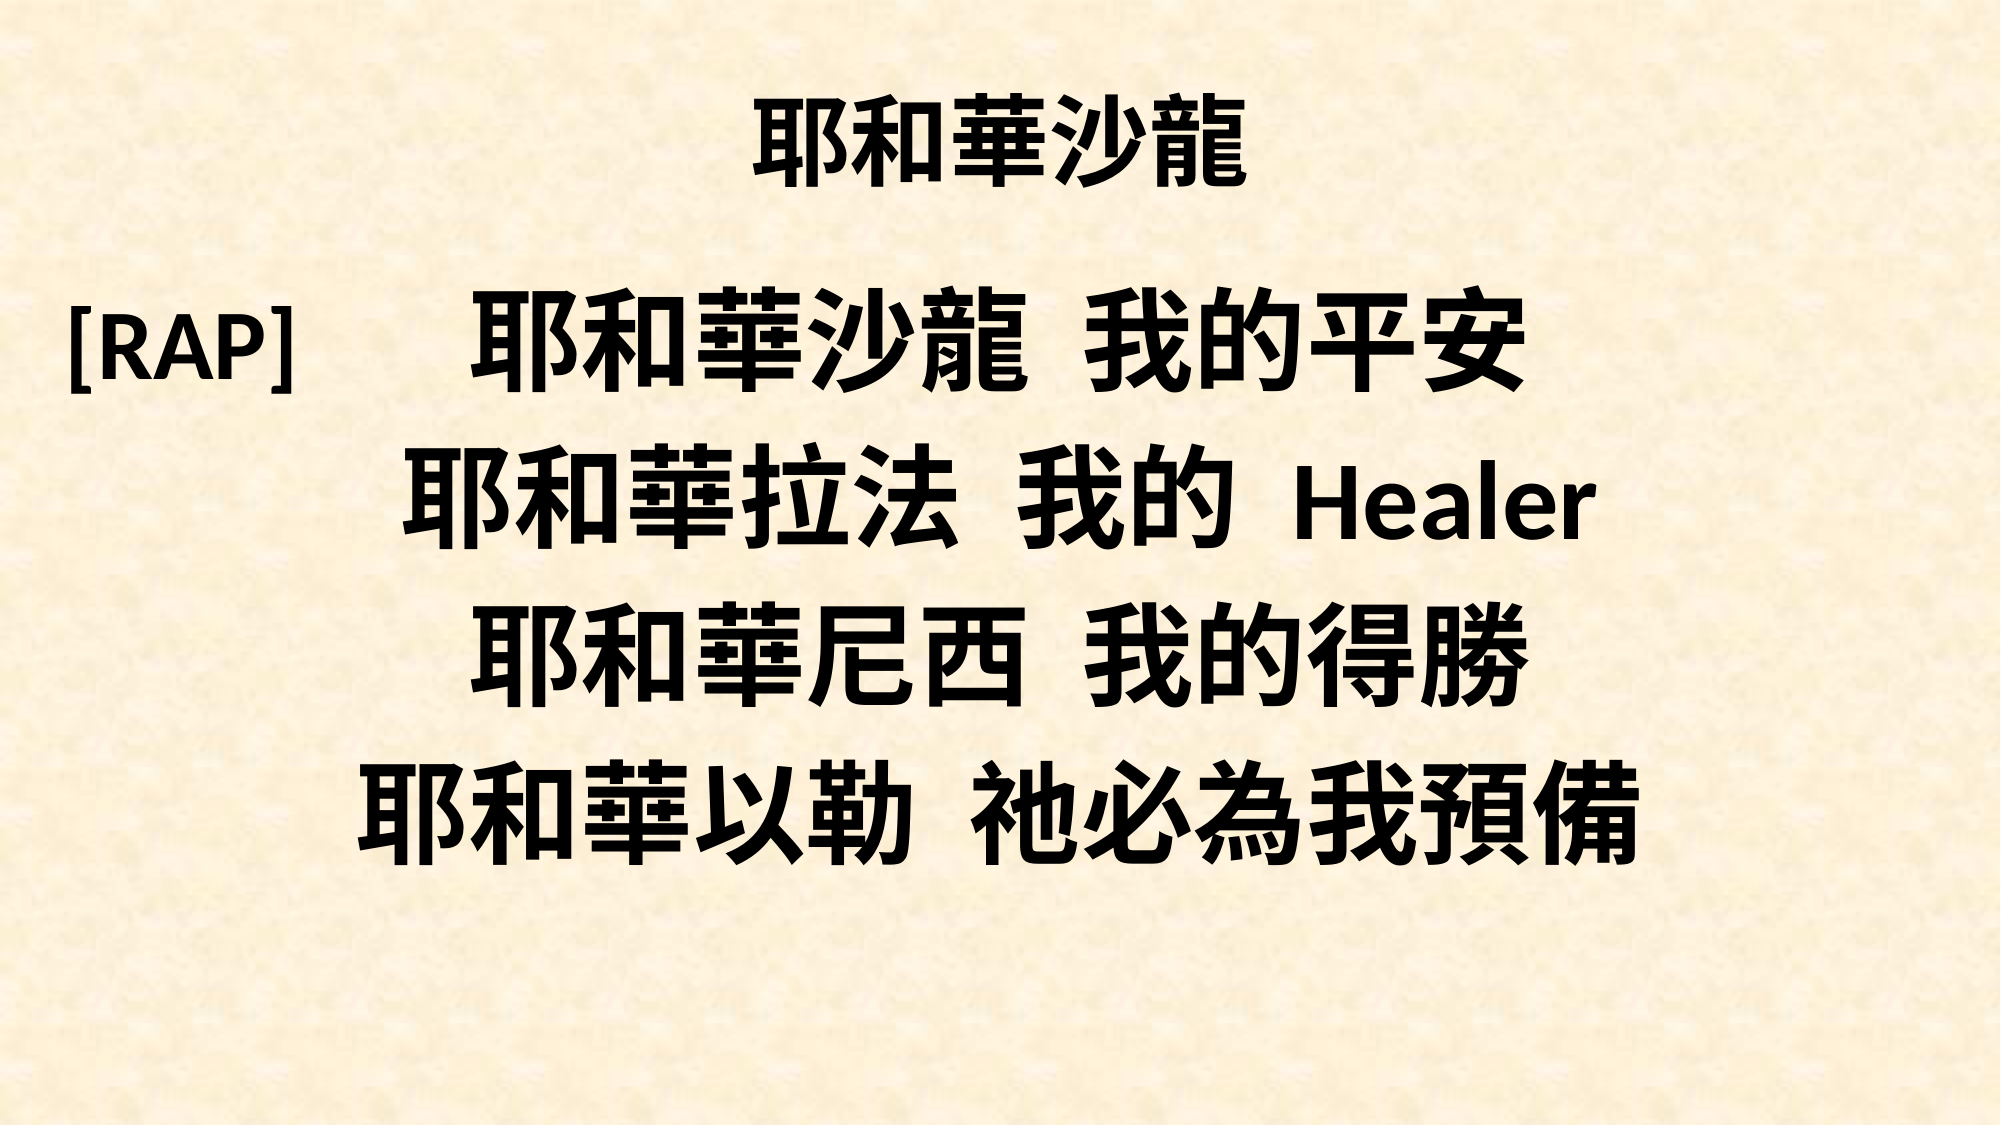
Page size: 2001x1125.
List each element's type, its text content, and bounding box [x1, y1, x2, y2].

title 耶和華沙龍 [99, 45, 1900, 233]
text_box [RAP] [50, 271, 319, 407]
picture [0, 0, 2001, 1125]
list 耶和華沙龍 我的平安 耶和華拉法 我的 Healer 耶和華尼西 我的得勝 耶和華以勒 祂必為我預備 [99, 262, 1900, 1005]
